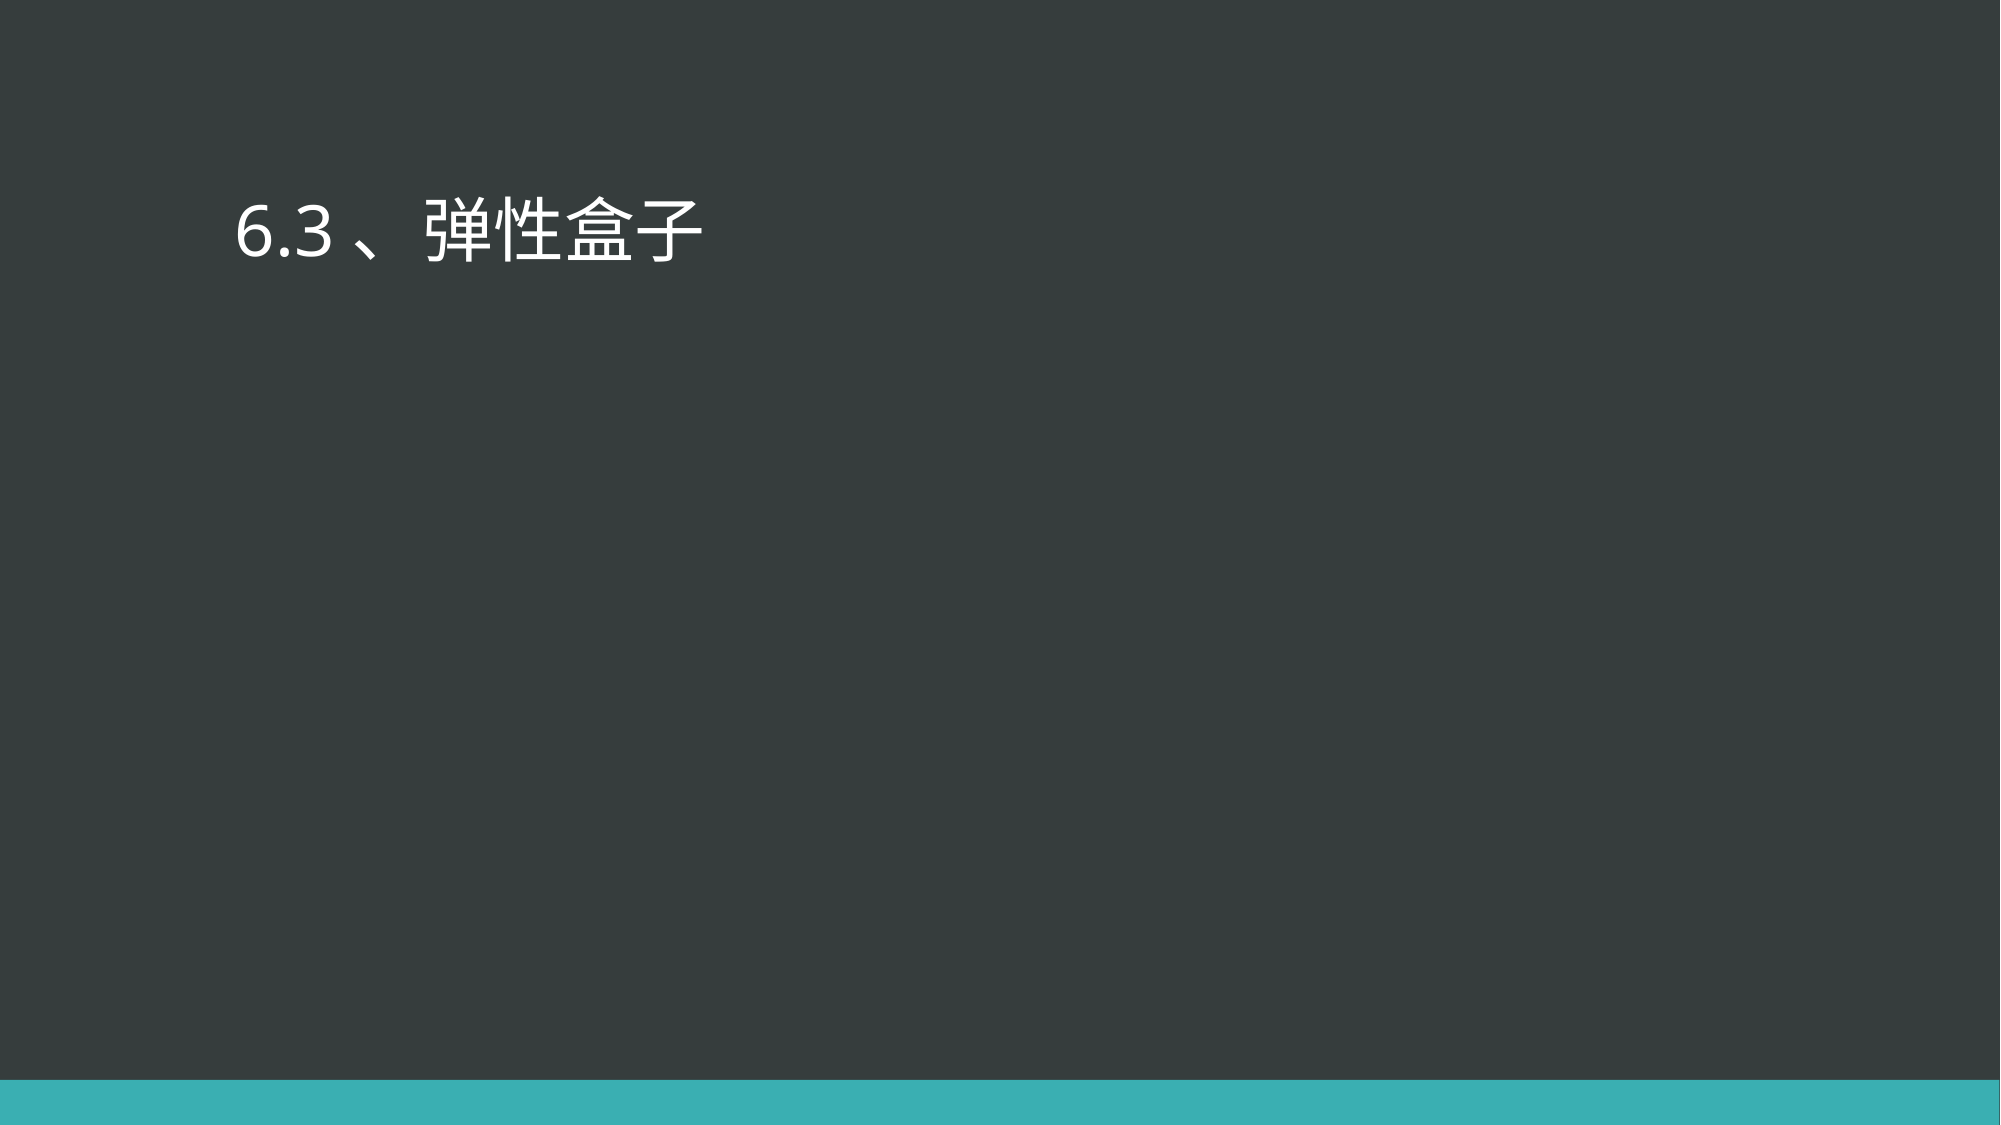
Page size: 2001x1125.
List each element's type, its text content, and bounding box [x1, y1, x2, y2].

title 6.3、弹性盒子 [219, 76, 1780, 279]
